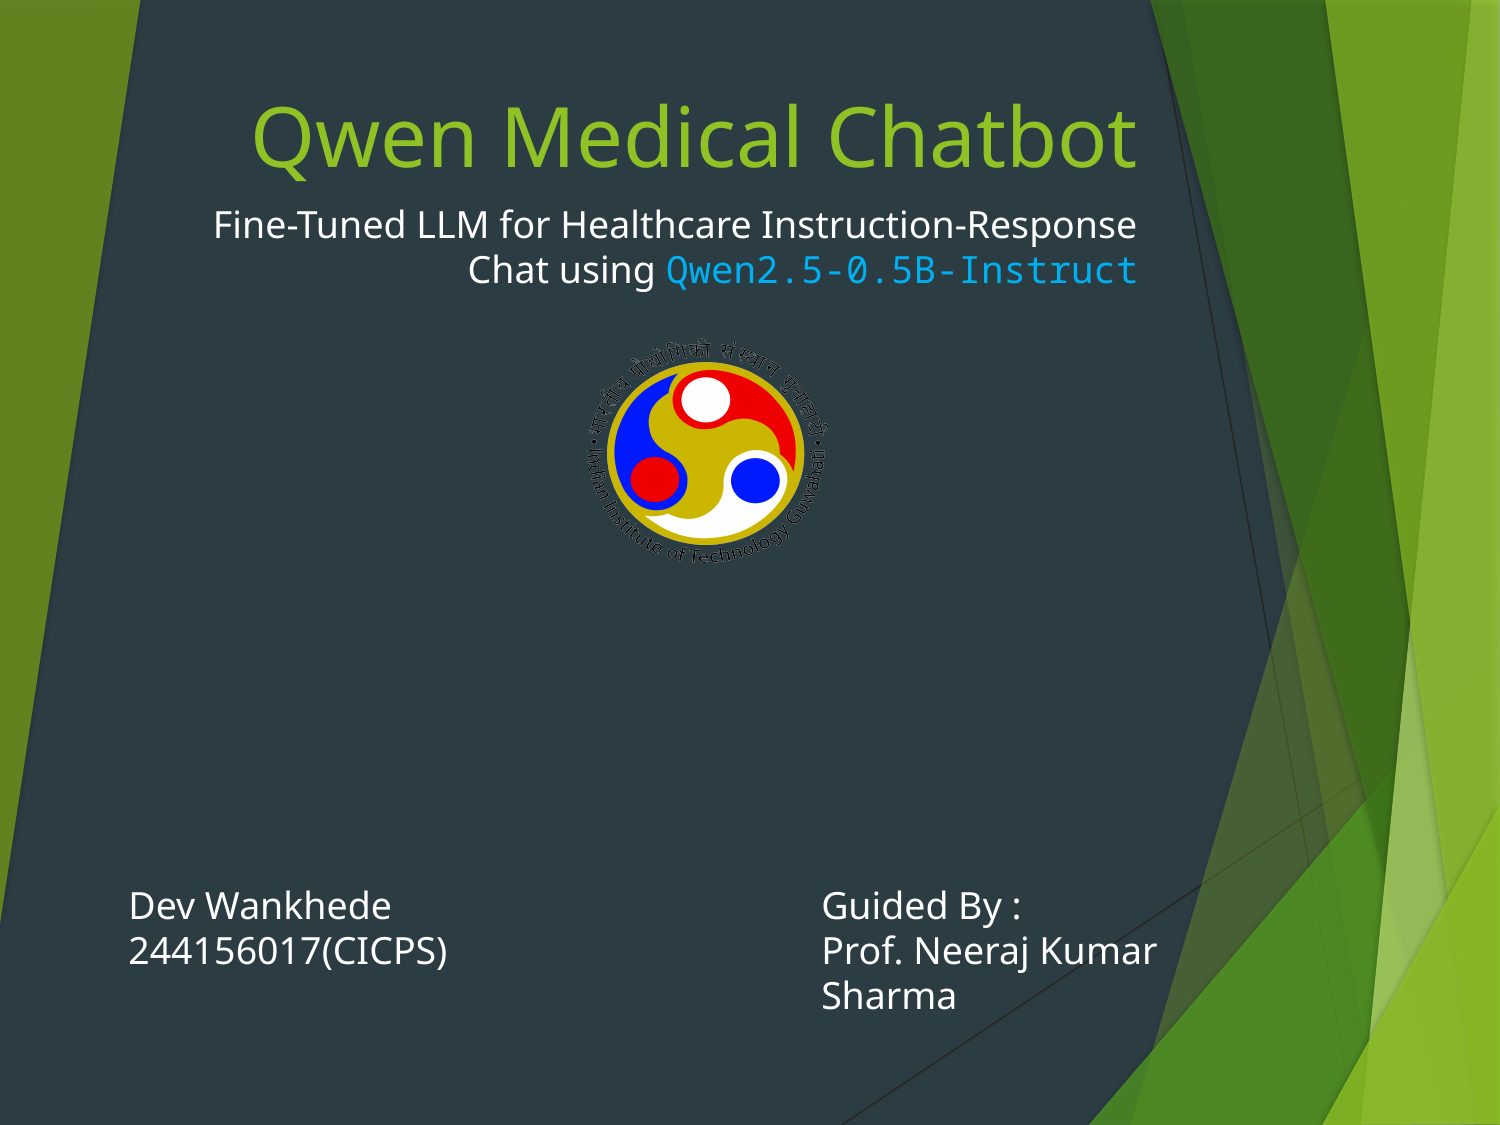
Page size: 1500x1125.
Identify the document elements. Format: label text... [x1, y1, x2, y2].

subtitle Fine-Tuned LLM for Healthcare Instruction-Response Chat using Qwen2.5-0.5B-Instruct [197, 193, 1154, 373]
title Qwen Medical Chatbot [27, 54, 1154, 192]
picture [583, 335, 829, 563]
text_box Guided By : Prof. Neeraj Kumar Sharma [806, 874, 1300, 1025]
text_box Dev Wankhede 244156017(CICPS) [113, 874, 481, 980]
